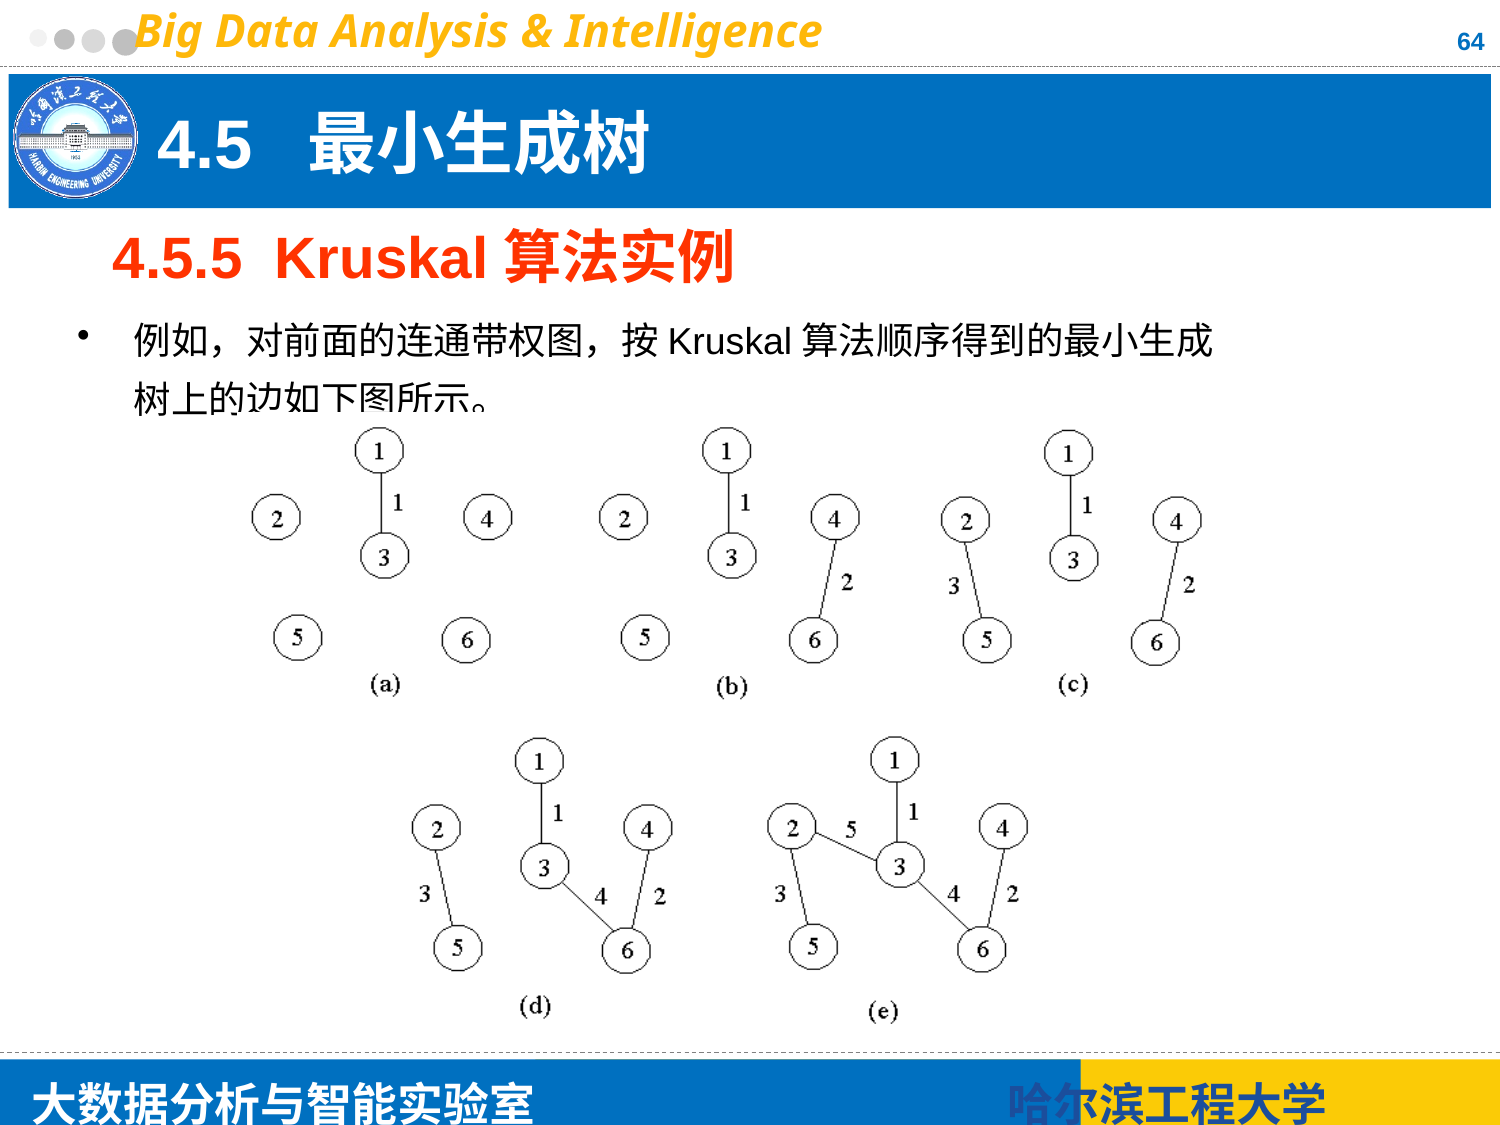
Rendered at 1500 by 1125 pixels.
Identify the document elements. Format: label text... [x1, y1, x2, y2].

text_box 4.5.5 Kruskal算法实例 [97, 212, 751, 296]
title 4.5 最小生成树 [142, 76, 1063, 207]
text_box 例如，对前面的连通带权图，按Kruskal算法顺序得到的最小生成树上的边如下图所示。 [62, 296, 1263, 429]
slide_number 64 [1149, 10, 1500, 71]
picture [237, 412, 1238, 1048]
